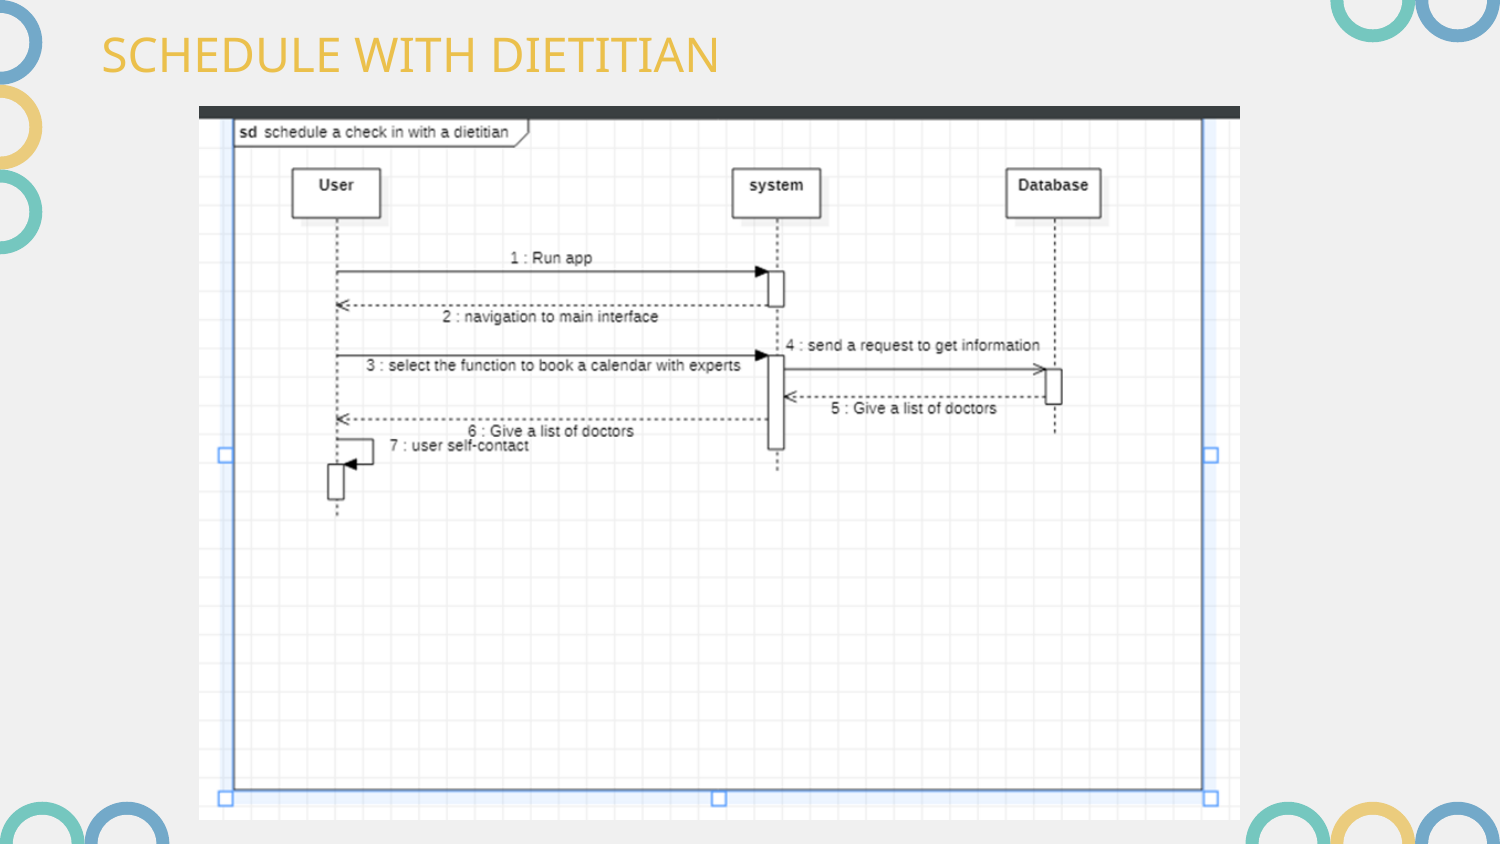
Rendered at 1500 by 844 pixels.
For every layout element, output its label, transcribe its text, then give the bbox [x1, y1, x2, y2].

picture [199, 106, 1241, 821]
title SCHEDULE WITH DIETITIAN [86, 23, 1350, 84]
